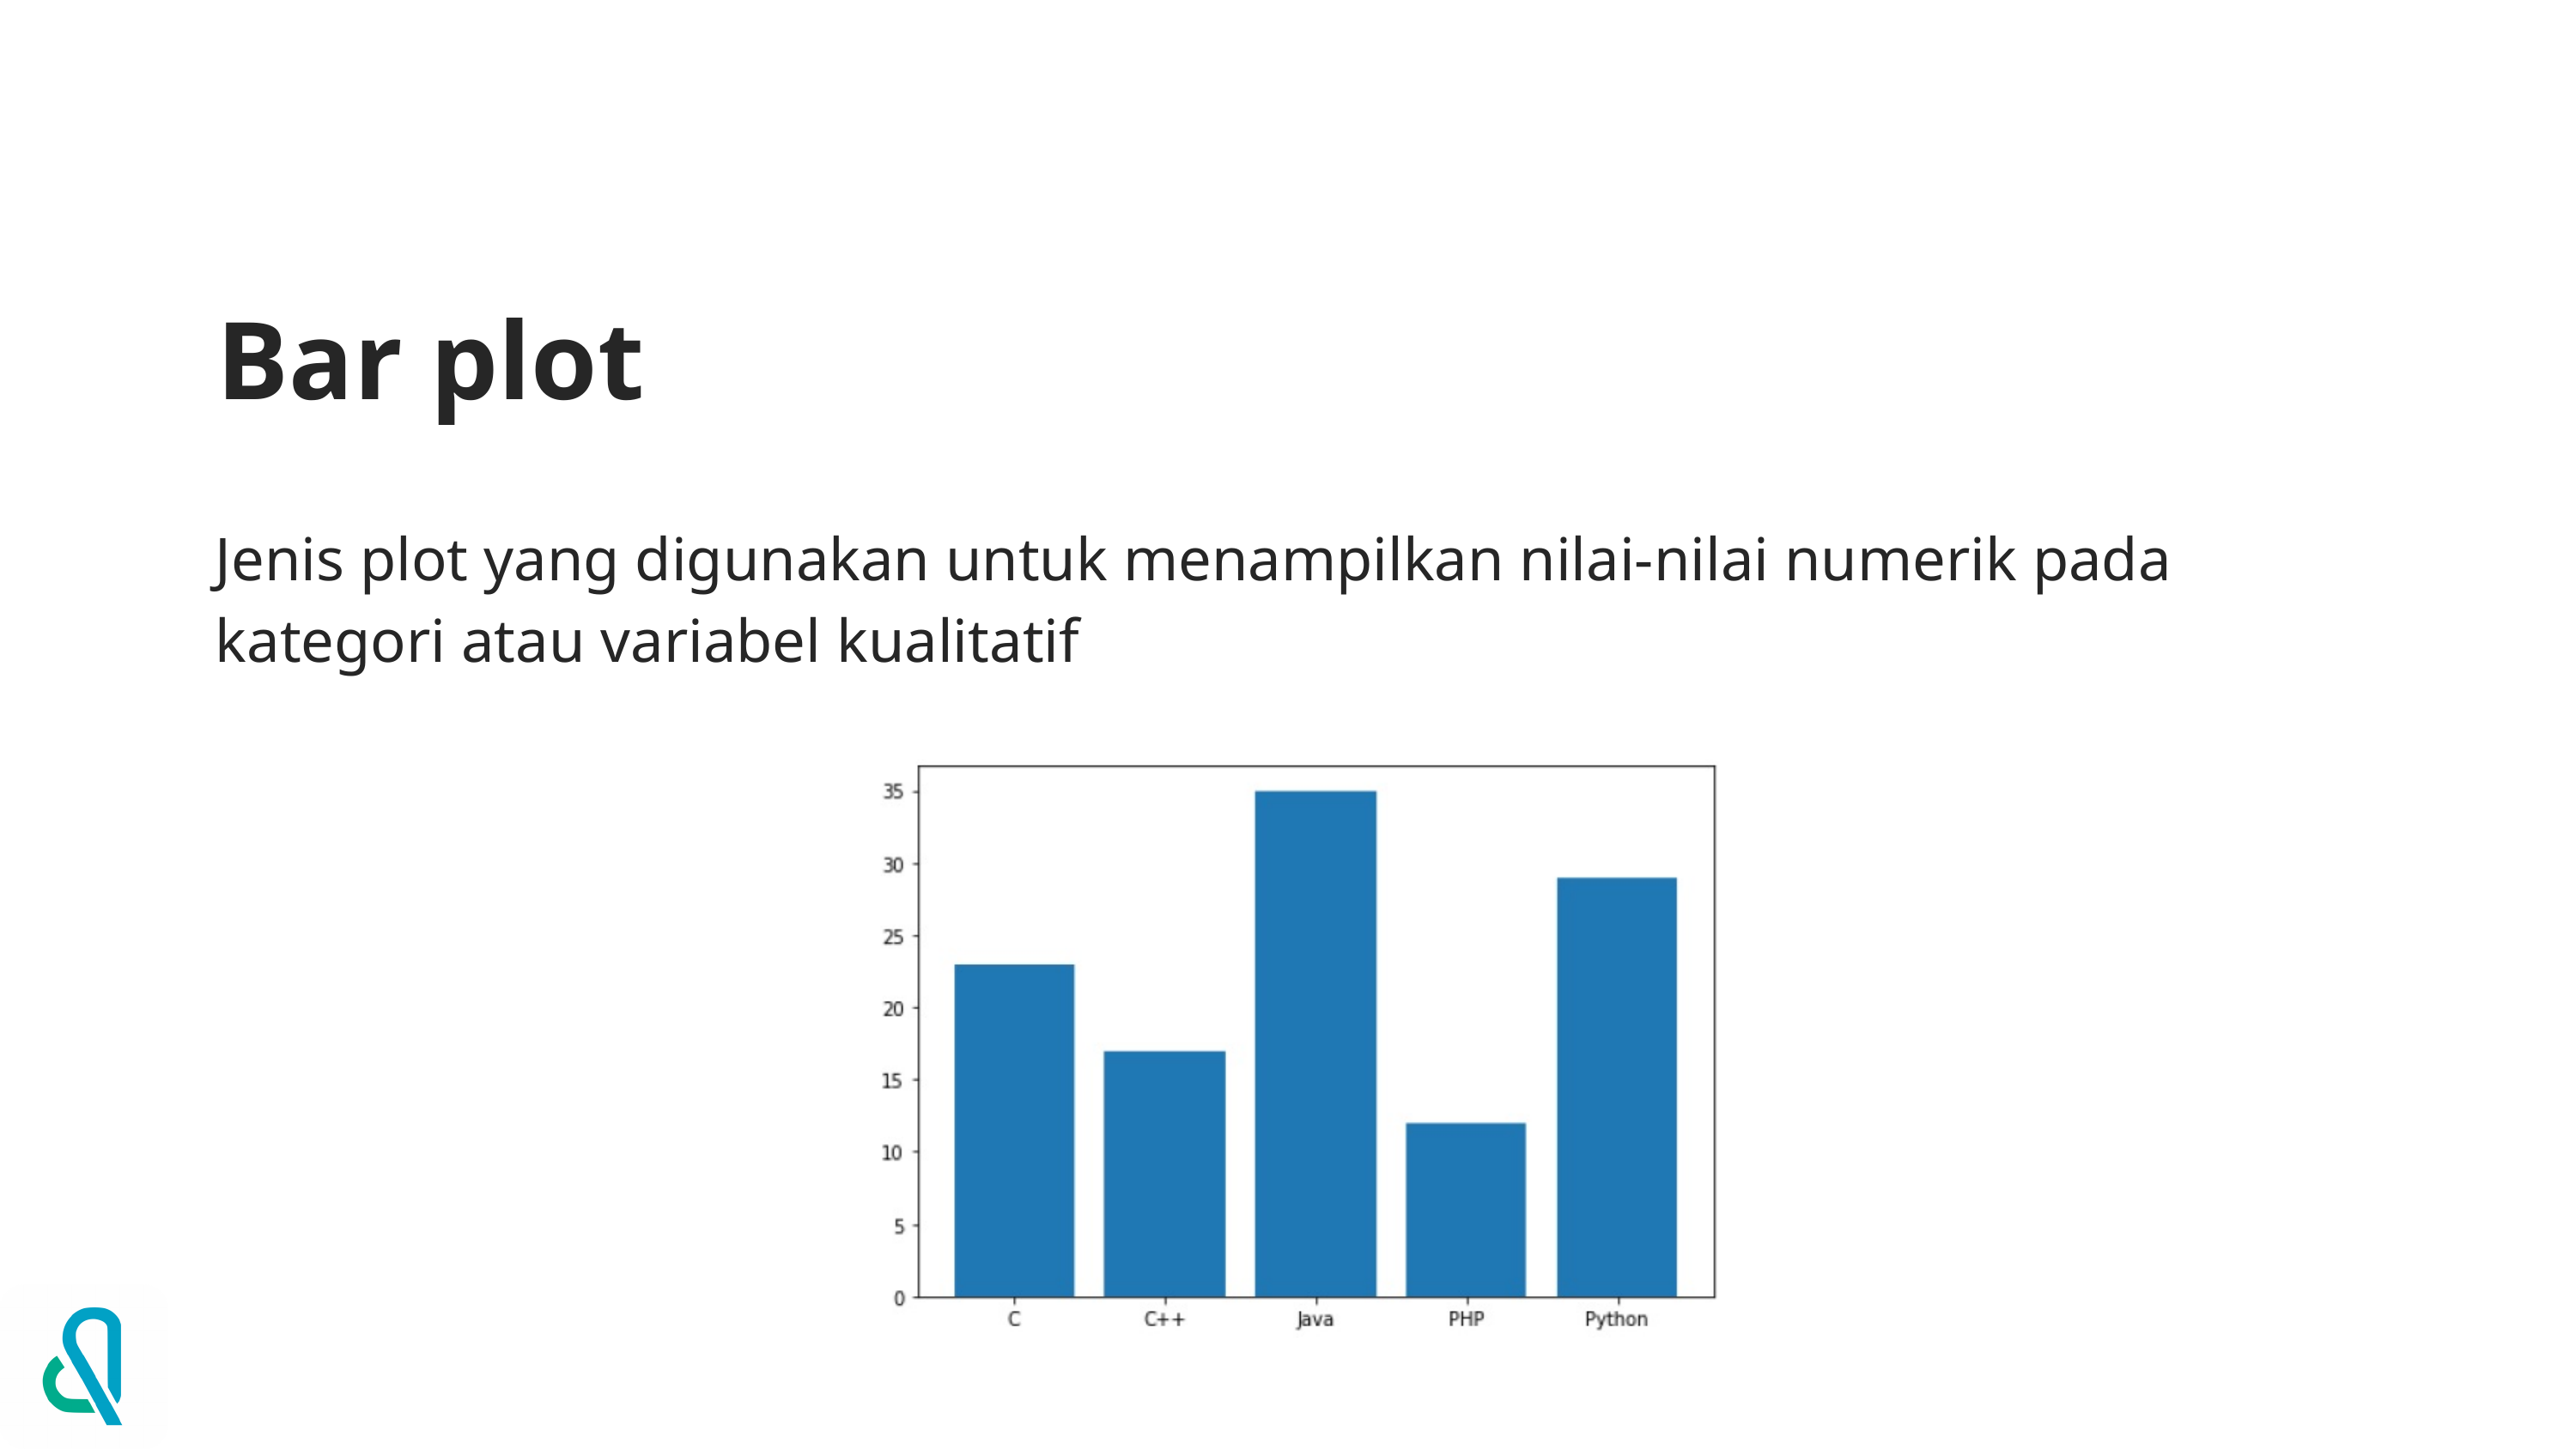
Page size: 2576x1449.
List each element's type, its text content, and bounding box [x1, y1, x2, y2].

title Bar plot [215, 289, 1400, 509]
text_box Jenis plot yang digunakan untuk menampilkan nilai-nilai numerik pada kategori atau variabel kualitatif [215, 509, 2361, 674]
picture [846, 712, 1730, 1363]
text_box [0, 1284, 168, 1449]
